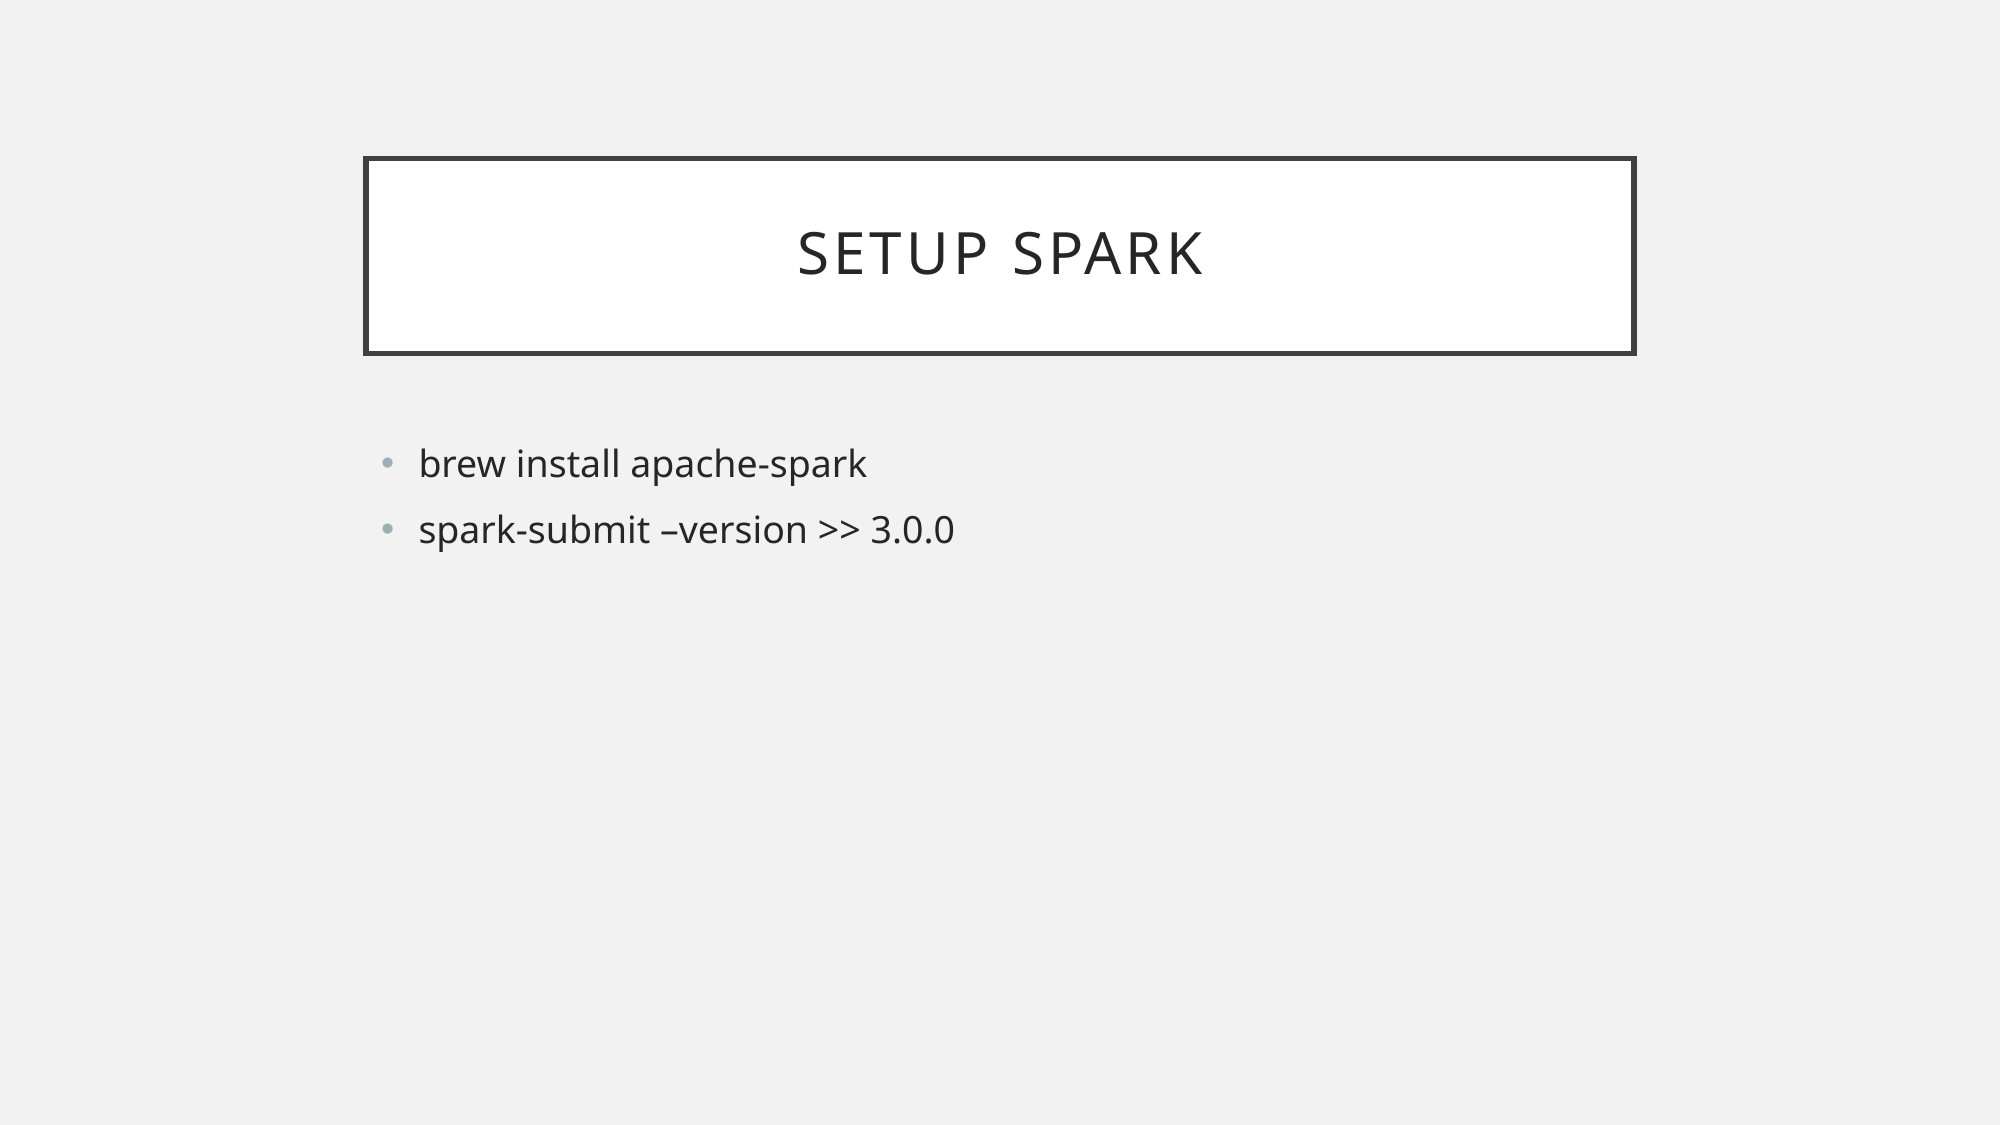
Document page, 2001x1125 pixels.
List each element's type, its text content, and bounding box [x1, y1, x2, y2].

title SETUP SPARK [363, 156, 1637, 356]
list brew install apache-spark spark-submit –version >> 3.0.0 [366, 432, 1634, 942]
